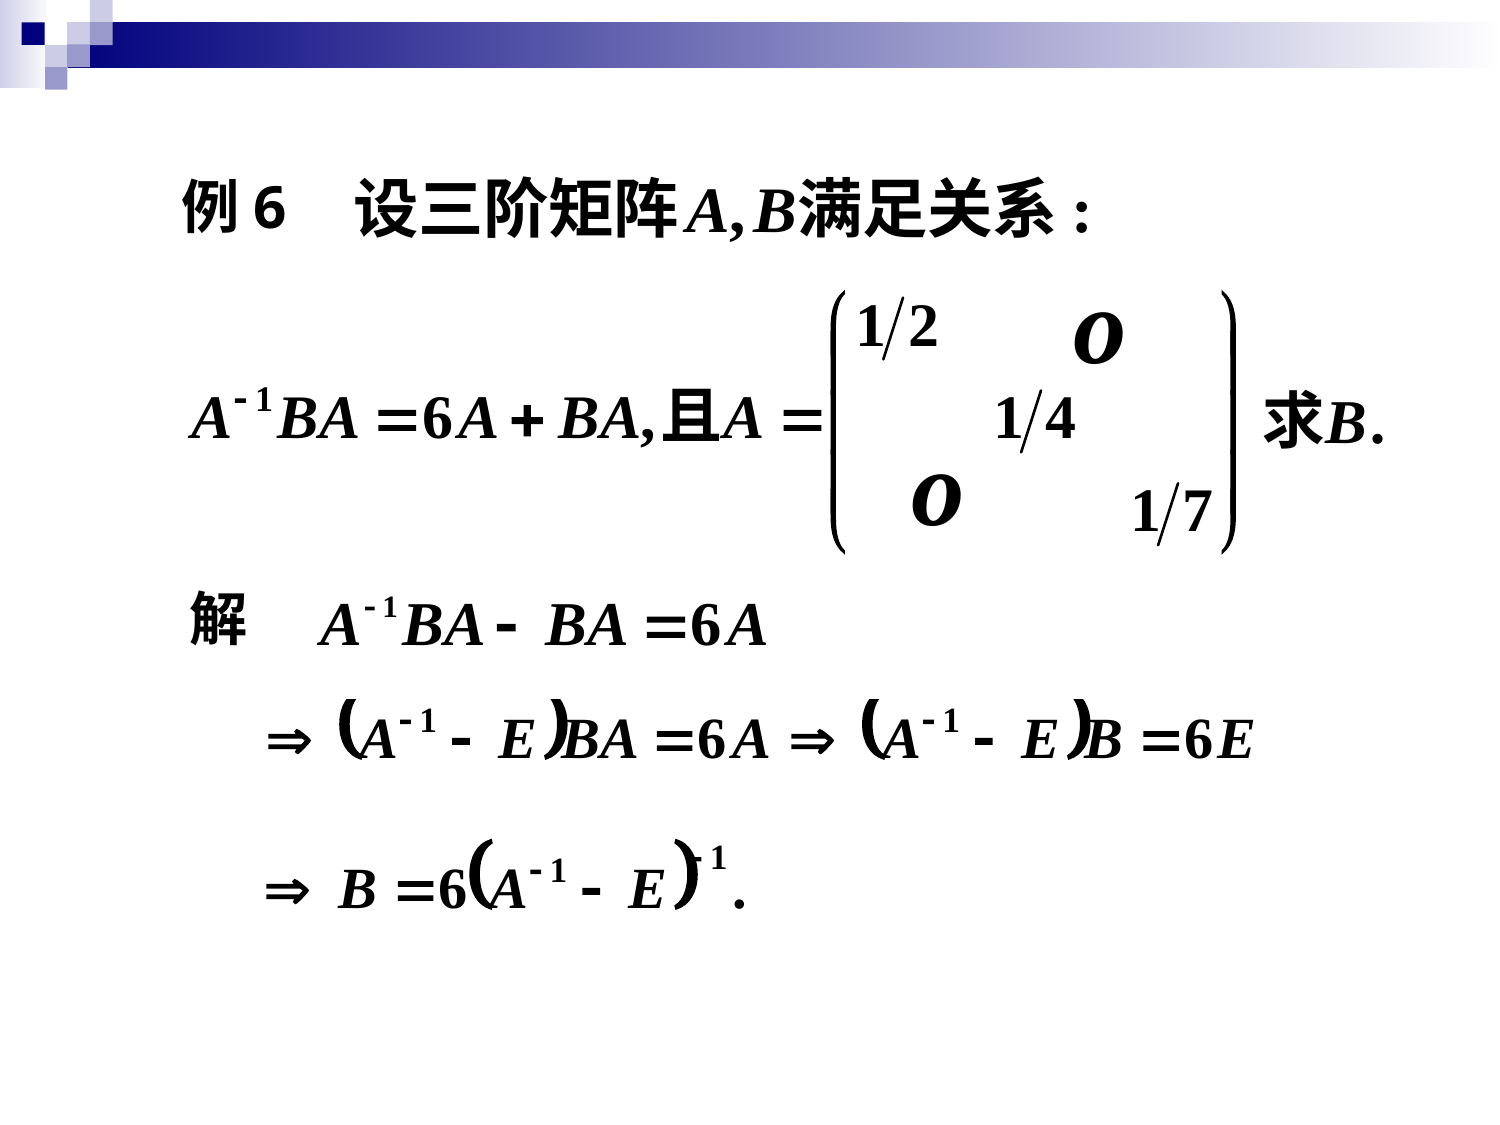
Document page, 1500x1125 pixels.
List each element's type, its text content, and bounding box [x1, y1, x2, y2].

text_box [264, 699, 774, 776]
text_box 解 [174, 575, 300, 660]
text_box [262, 837, 749, 926]
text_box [174, 162, 1092, 254]
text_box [176, 278, 1256, 563]
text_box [787, 699, 1263, 776]
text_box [312, 587, 772, 652]
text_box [1262, 387, 1386, 455]
